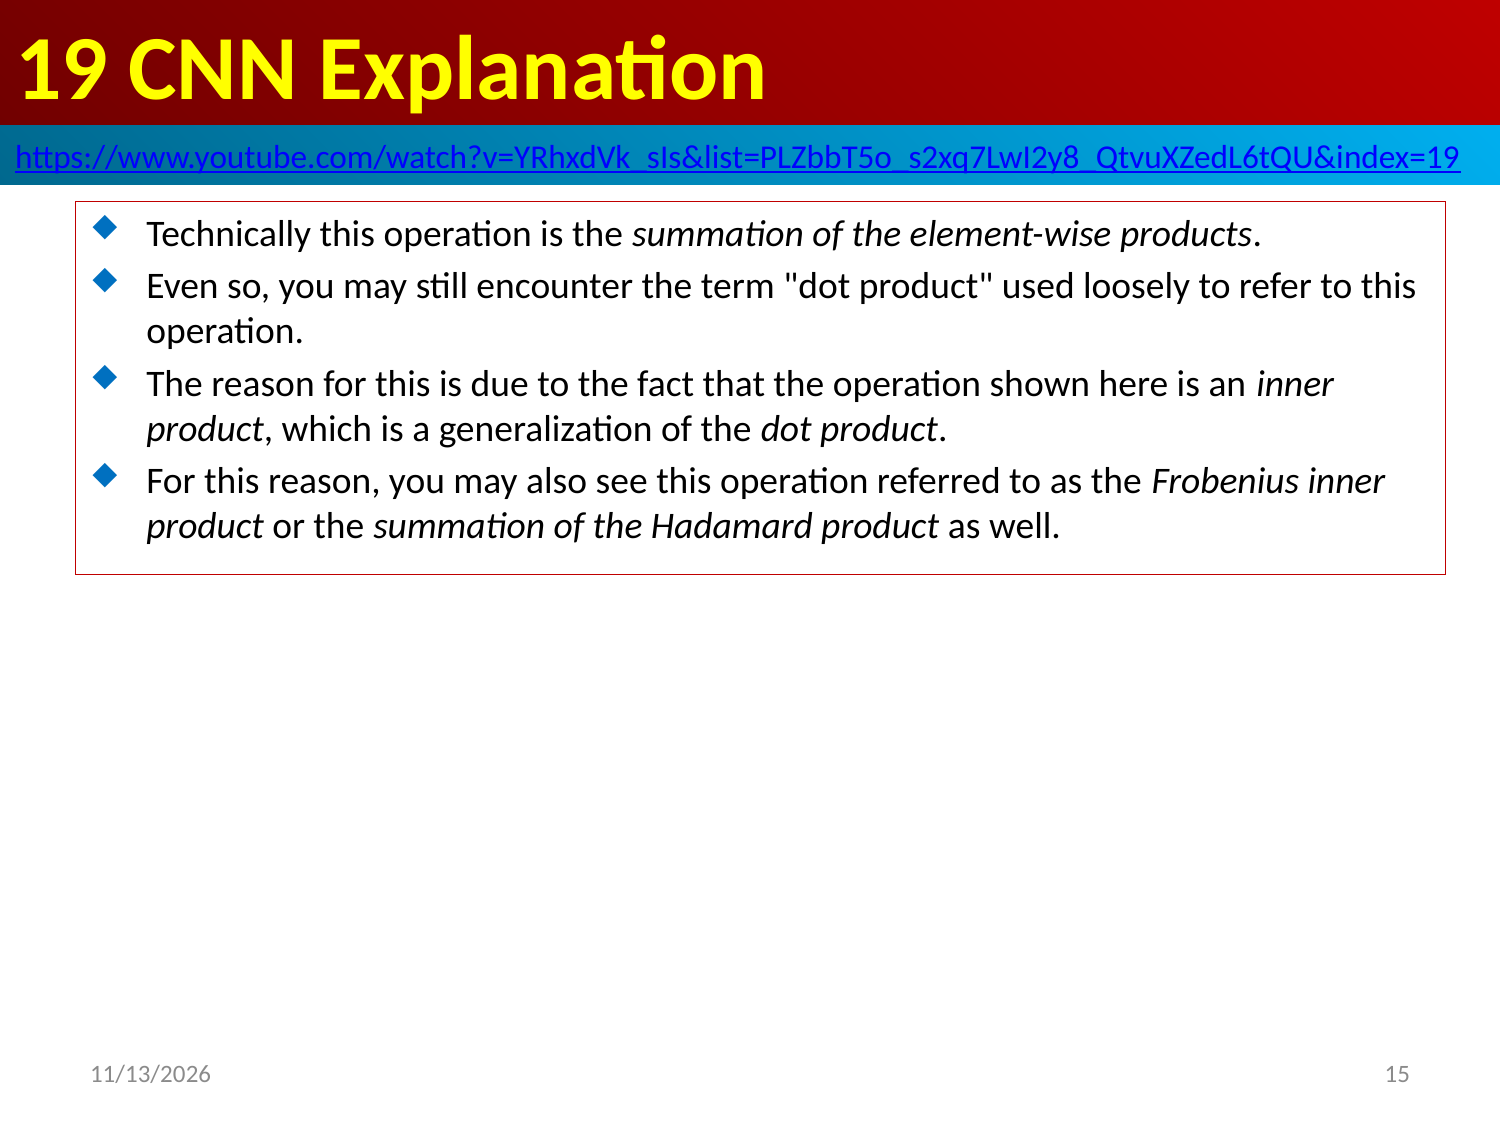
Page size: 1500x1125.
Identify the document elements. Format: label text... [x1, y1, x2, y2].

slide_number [75, 1042, 425, 1103]
subtitle Technically this operation is the summation of the element-wise products. Even so, you may still encounter the term "dot product" used loosely to refer to this operation. The reason for this is due to the fact that the operation shown here is an inner product, which is a generalization of the dot product. For this reason, you may also see this operation referred to as the Frobenius inner product or the summation of the Hadamard product as well. [75, 201, 1446, 575]
slide_number 15 [1074, 1042, 1425, 1103]
text_box https://www.youtube.com/watch?v=YRhxdVk_sIs&list=PLZbbT5o_s2xq7LwI2y8_QtvuXZedL6tQU&index=19 [0, 125, 1500, 185]
title 19 CNN Explanation [0, 0, 1500, 125]
